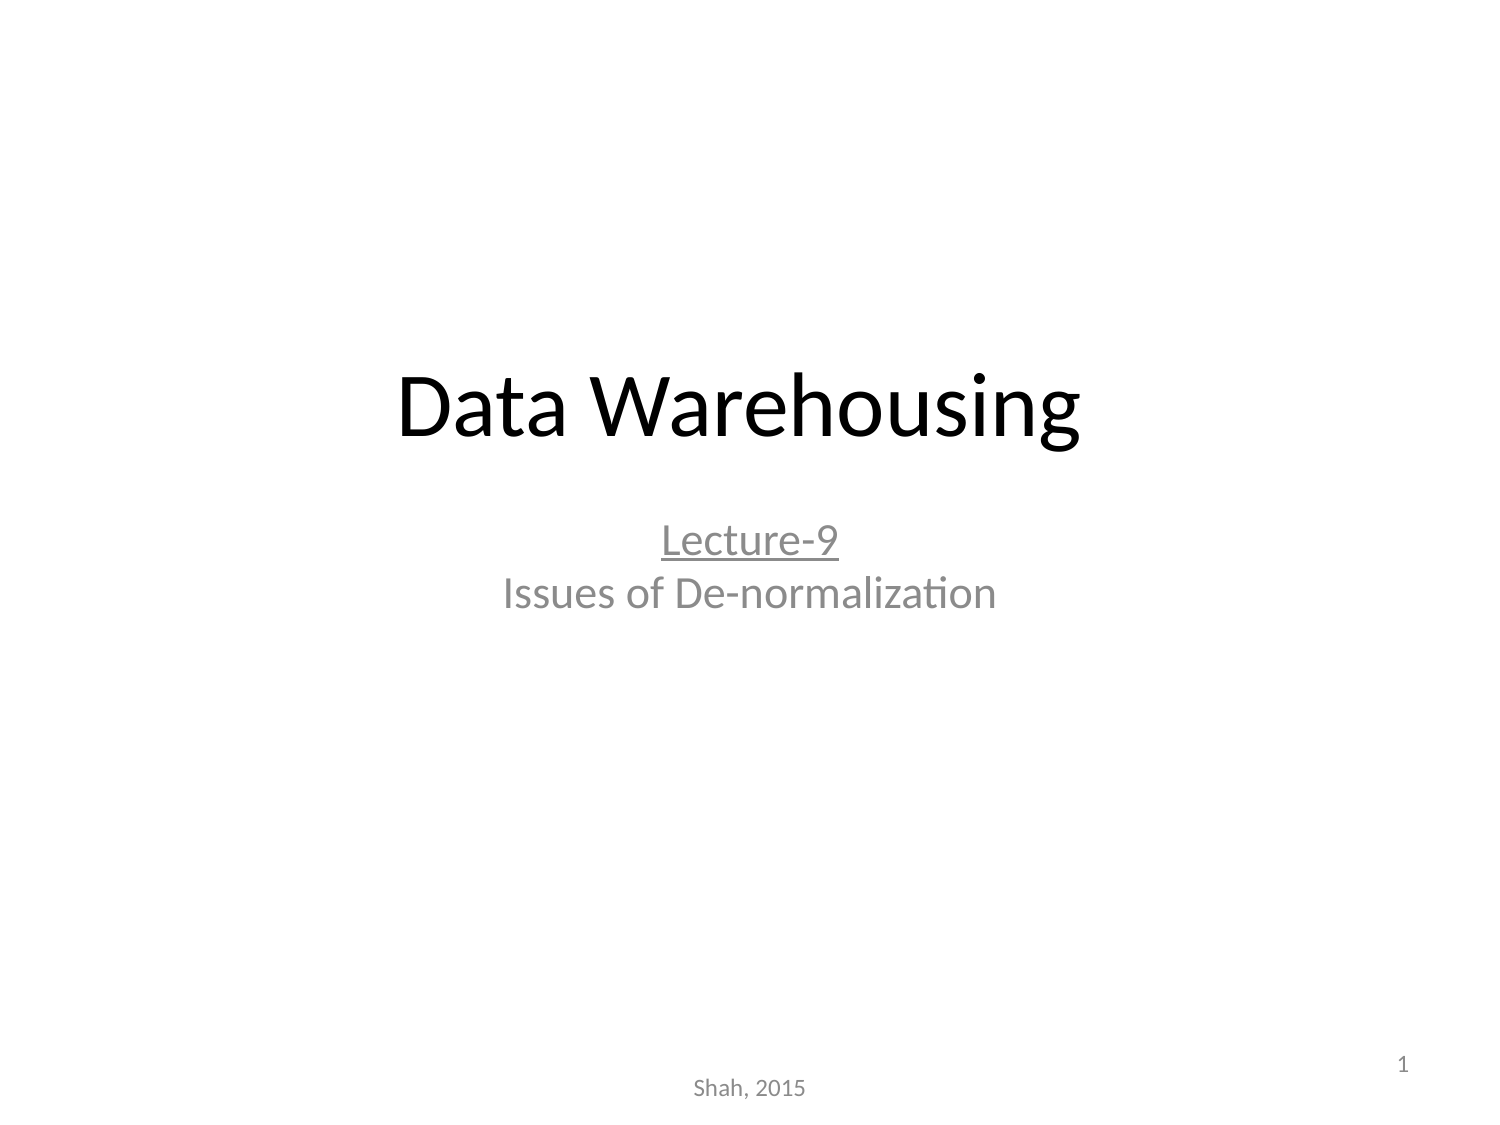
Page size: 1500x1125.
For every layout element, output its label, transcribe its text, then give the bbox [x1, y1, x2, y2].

subtitle Lecture-9 Issues of De-normalization [0, 512, 1500, 625]
slide_number 1 [1074, 1023, 1425, 1102]
footer Shah, 2015 [512, 1047, 988, 1125]
title Data Warehousing [0, 324, 1500, 475]
